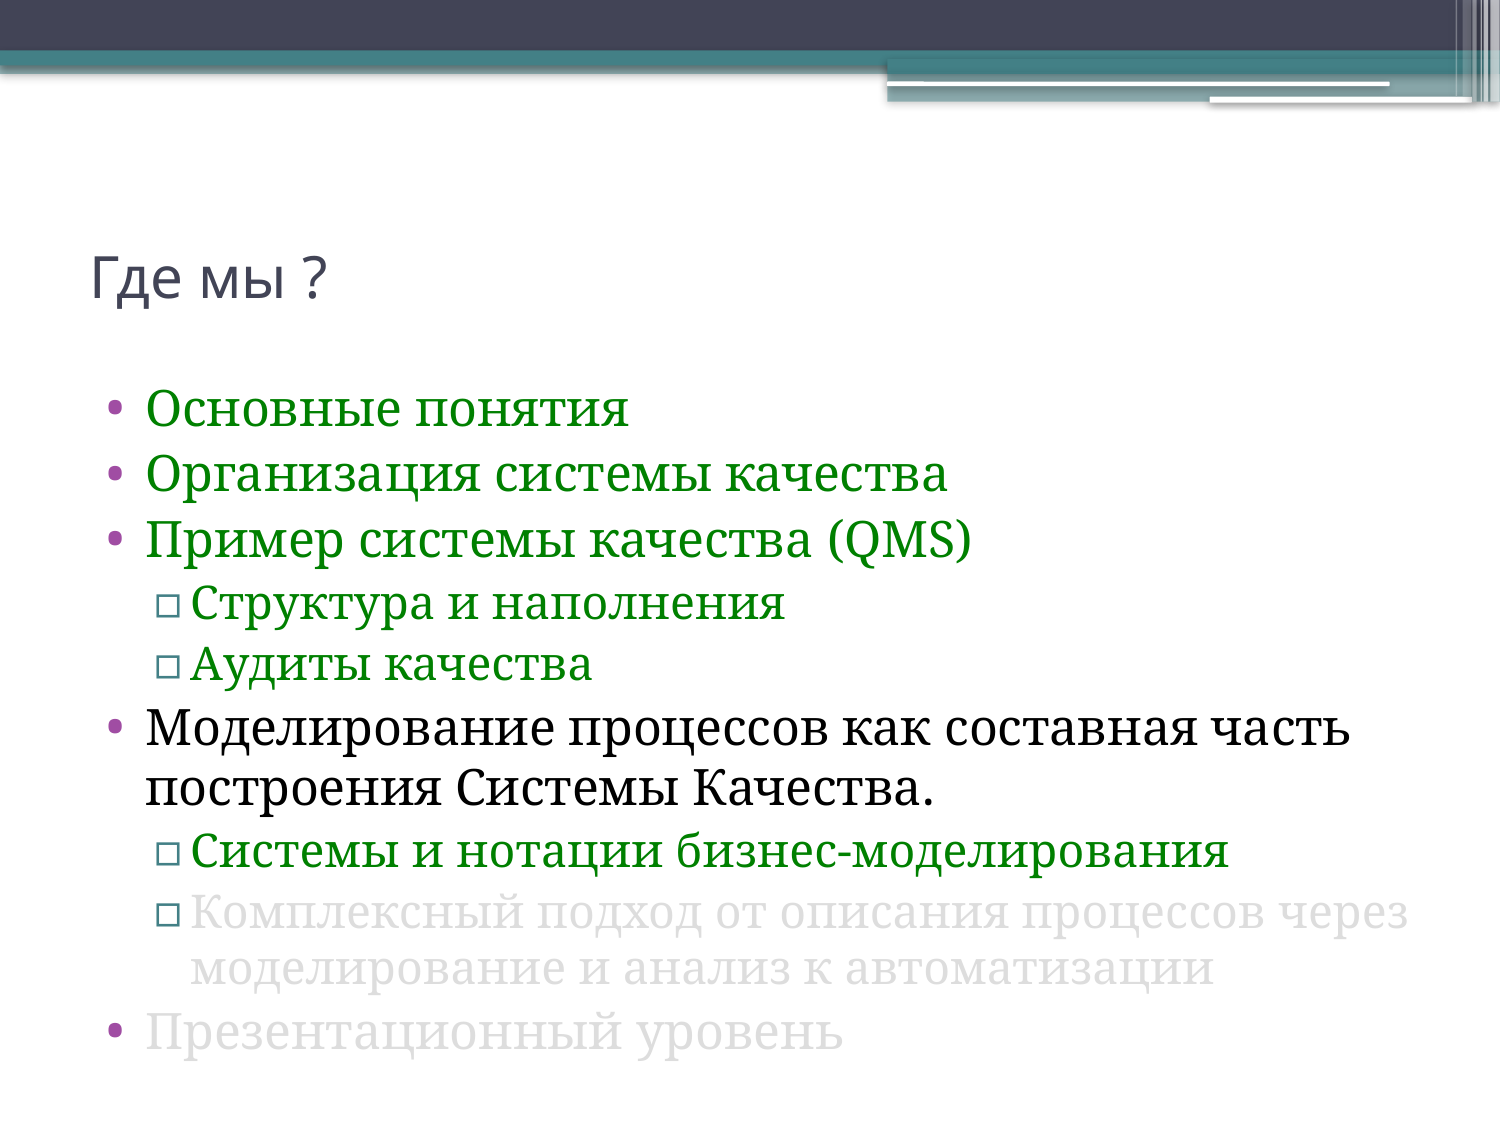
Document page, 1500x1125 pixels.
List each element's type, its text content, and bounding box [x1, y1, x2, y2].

list Основные понятия Организация системы качества Пример системы качества (QMS) Структура и наполнения Аудиты качества Моделирование процессов как составная часть построения Системы Качества. Системы и нотации бизнес-моделирования Комплексный подход от описания процессов через моделирование и анализ к автоматизации Презентационный уровень [75, 368, 1425, 1079]
title Где мы ? [75, 187, 1425, 363]
